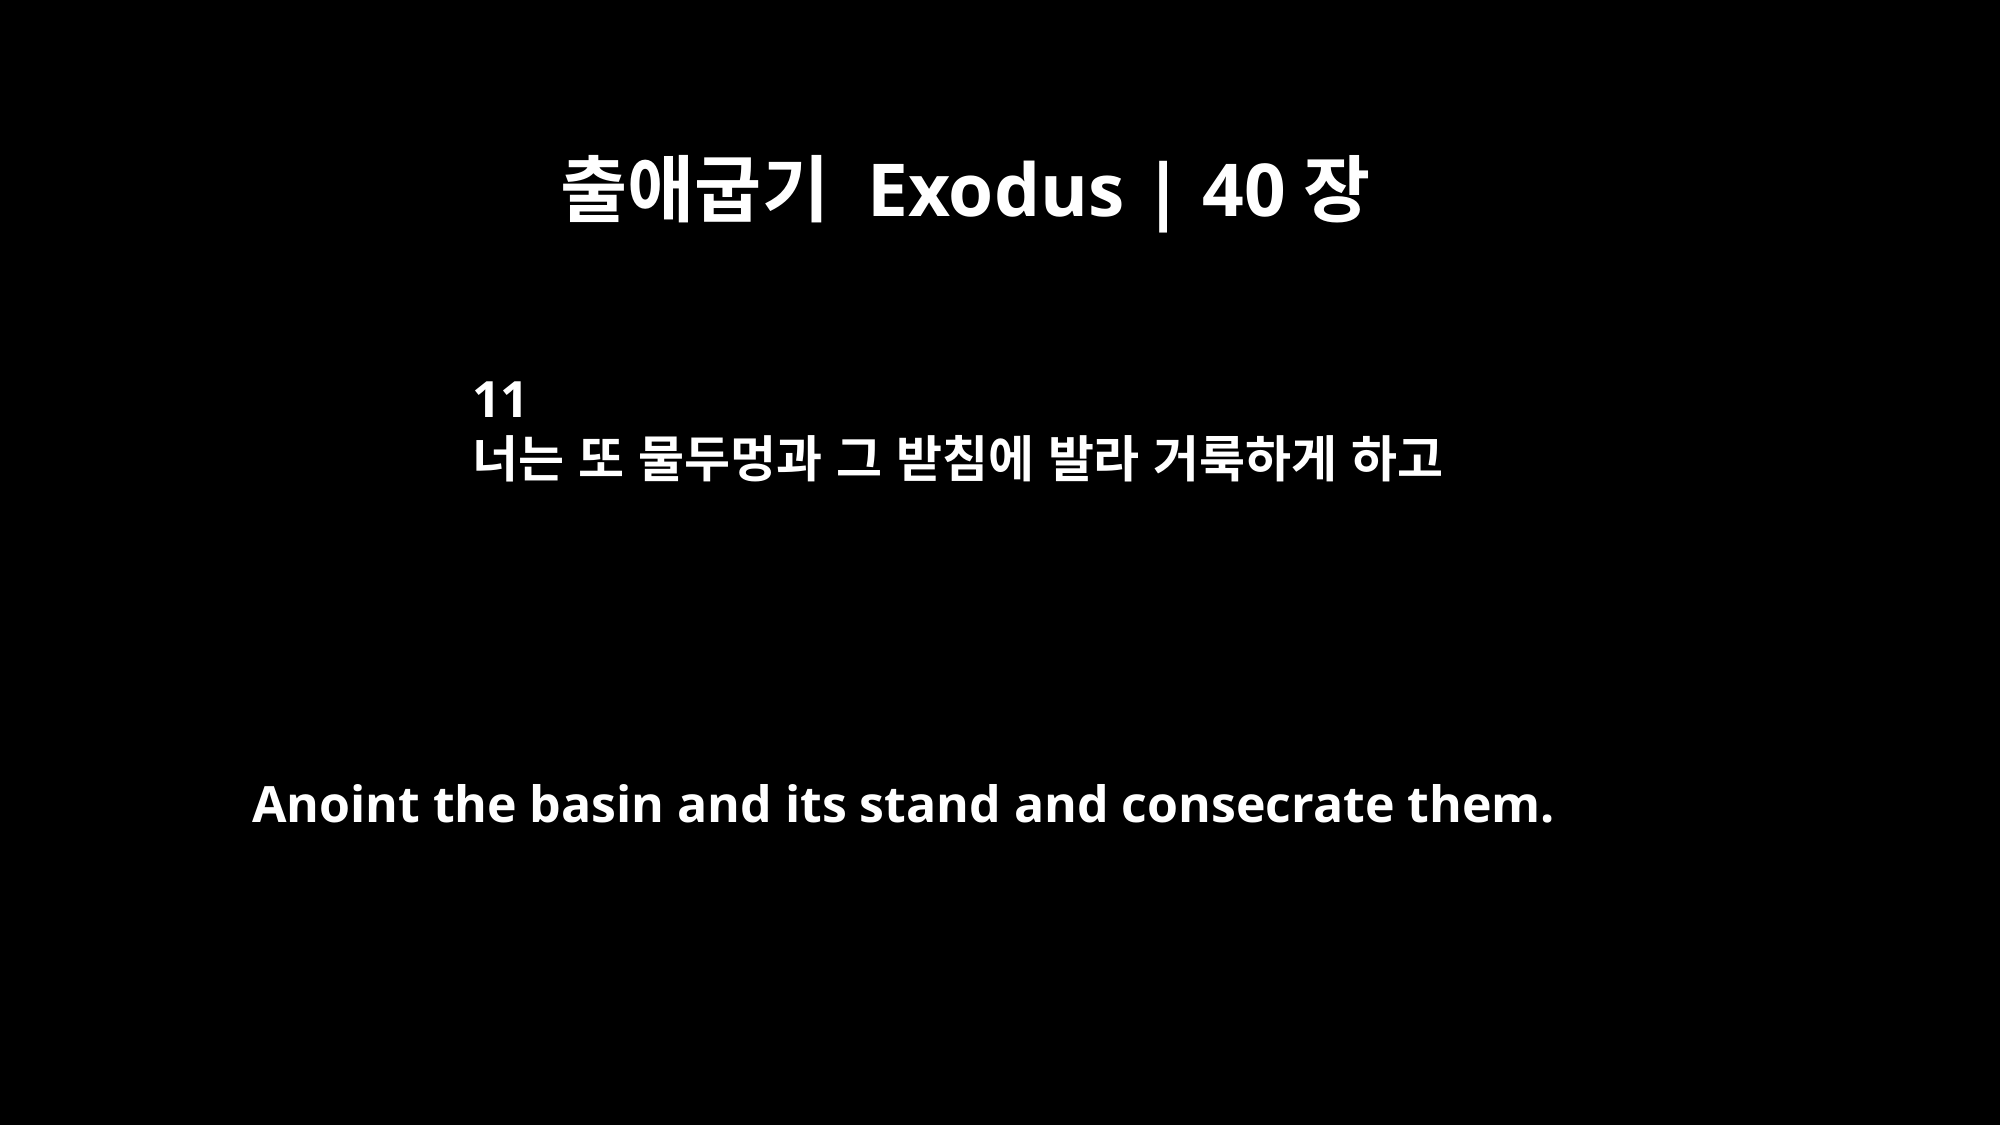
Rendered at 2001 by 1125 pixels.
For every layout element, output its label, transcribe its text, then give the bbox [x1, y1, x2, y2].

text_box Anoint the basin and its stand and consecrate them. [237, 764, 1571, 840]
text_box 11 너는 또 물두멍과 그 받침에 발라 거룩하게 하고 [457, 359, 1460, 495]
text_box 출애굽기 Exodus | 40장 [545, 136, 1387, 239]
